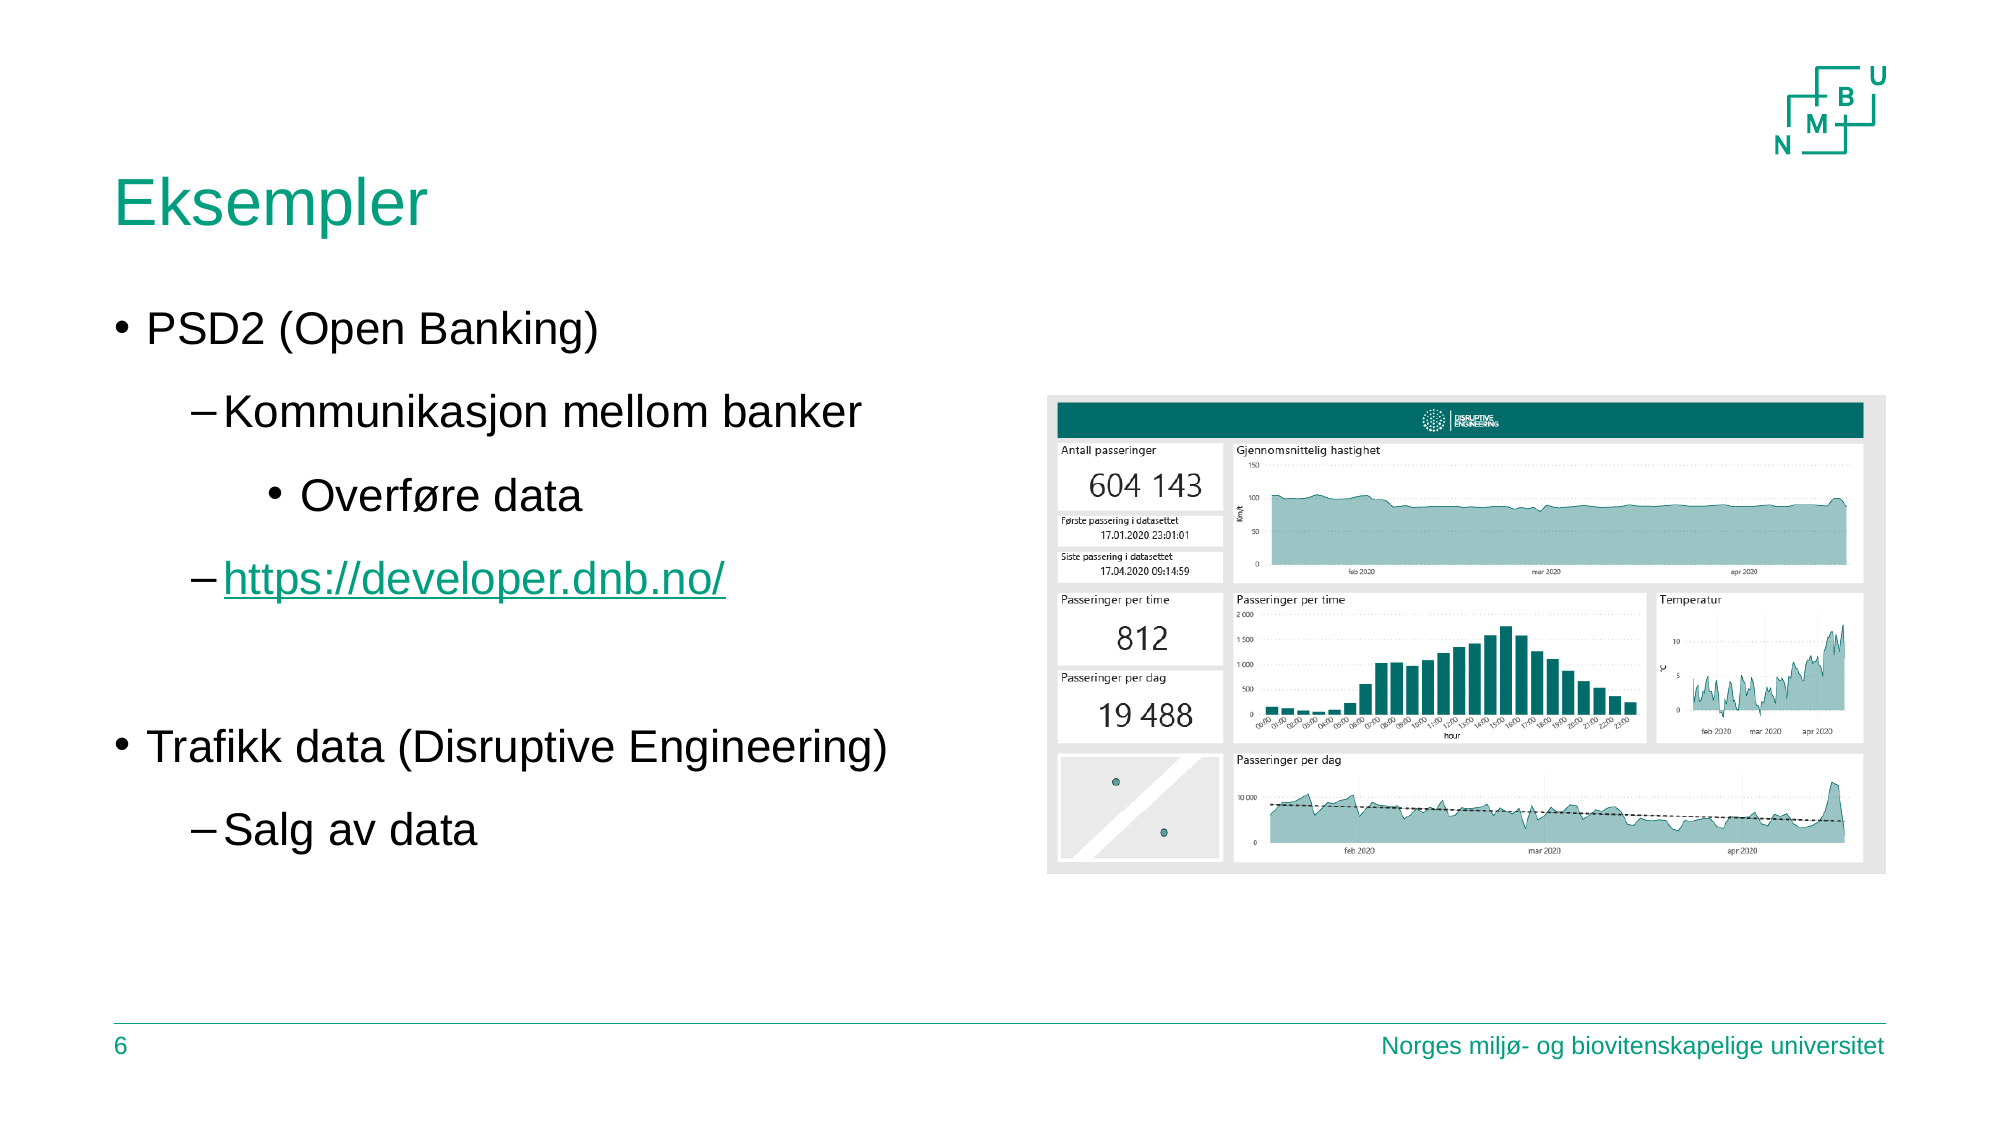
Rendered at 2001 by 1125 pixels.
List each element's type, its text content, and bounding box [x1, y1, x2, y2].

list PSD2 (Open Banking) Kommunikasjon mellom banker Overføre data https://developer.dnb.no/ Trafikk data (Disruptive Engineering) Salg av data [114, 295, 953, 975]
title Eksempler [114, 155, 1687, 243]
slide_number 5 [114, 1027, 564, 1061]
picture [1046, 395, 1886, 874]
footer Norges miljø- og biovitenskapelige universitet [1210, 1027, 1886, 1062]
